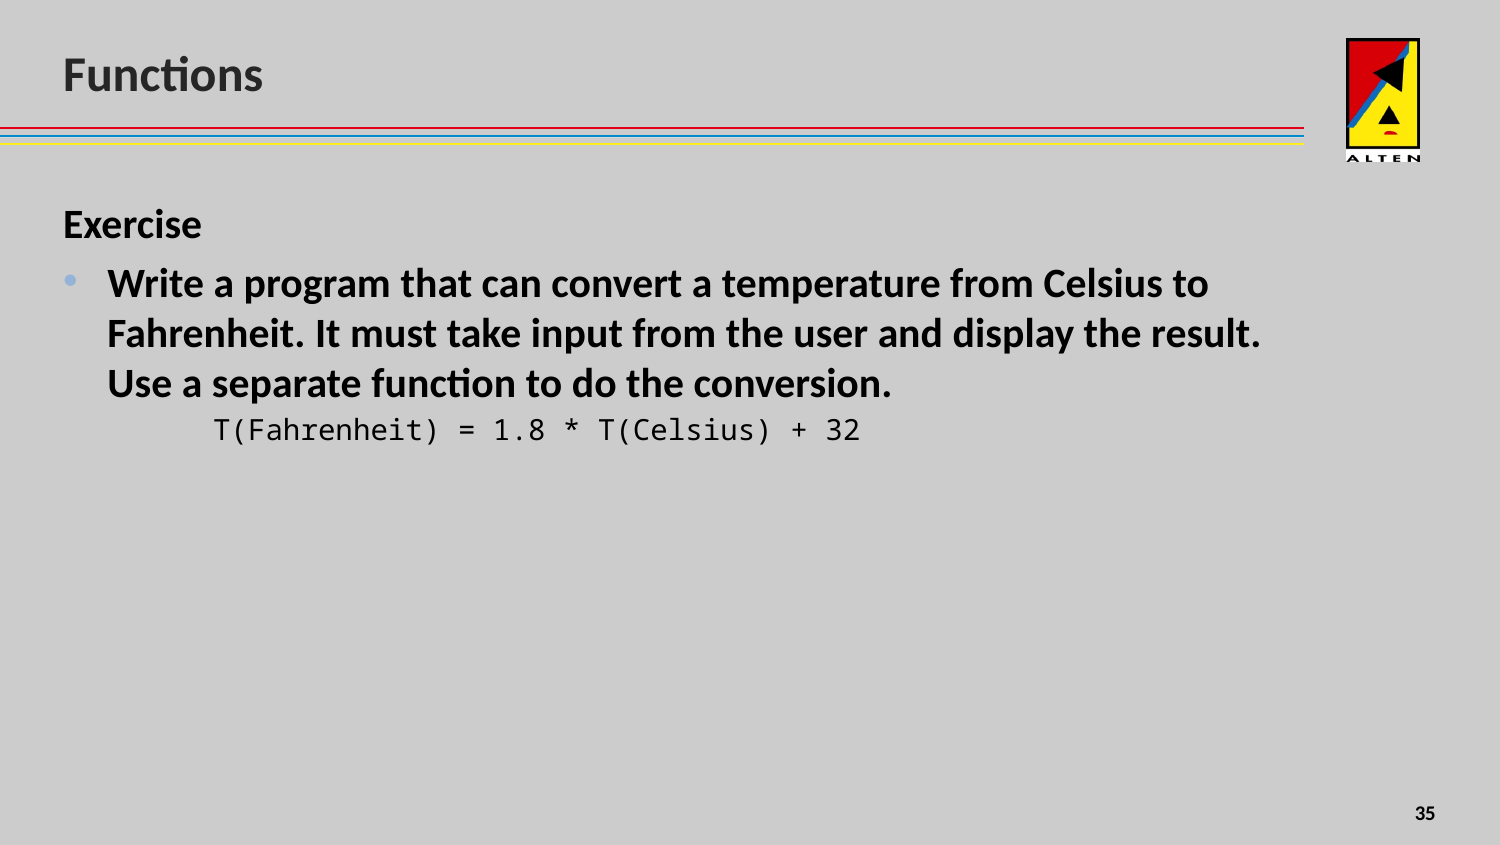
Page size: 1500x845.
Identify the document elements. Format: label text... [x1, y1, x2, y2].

picture [1346, 38, 1420, 162]
list Exercise Write a program that can convert a temperature from Celsius to Fahrenheit. It must take input from the user and display the result. Use a separate function to do the conversion. T(Fahrenheit) = 1.8 * T(Celsius) + 32 [62, 196, 1303, 513]
picture [0, 127, 1304, 134]
picture [0, 138, 1304, 145]
title Functions [63, 15, 1305, 128]
slide_number 8 [1322, 778, 1437, 845]
